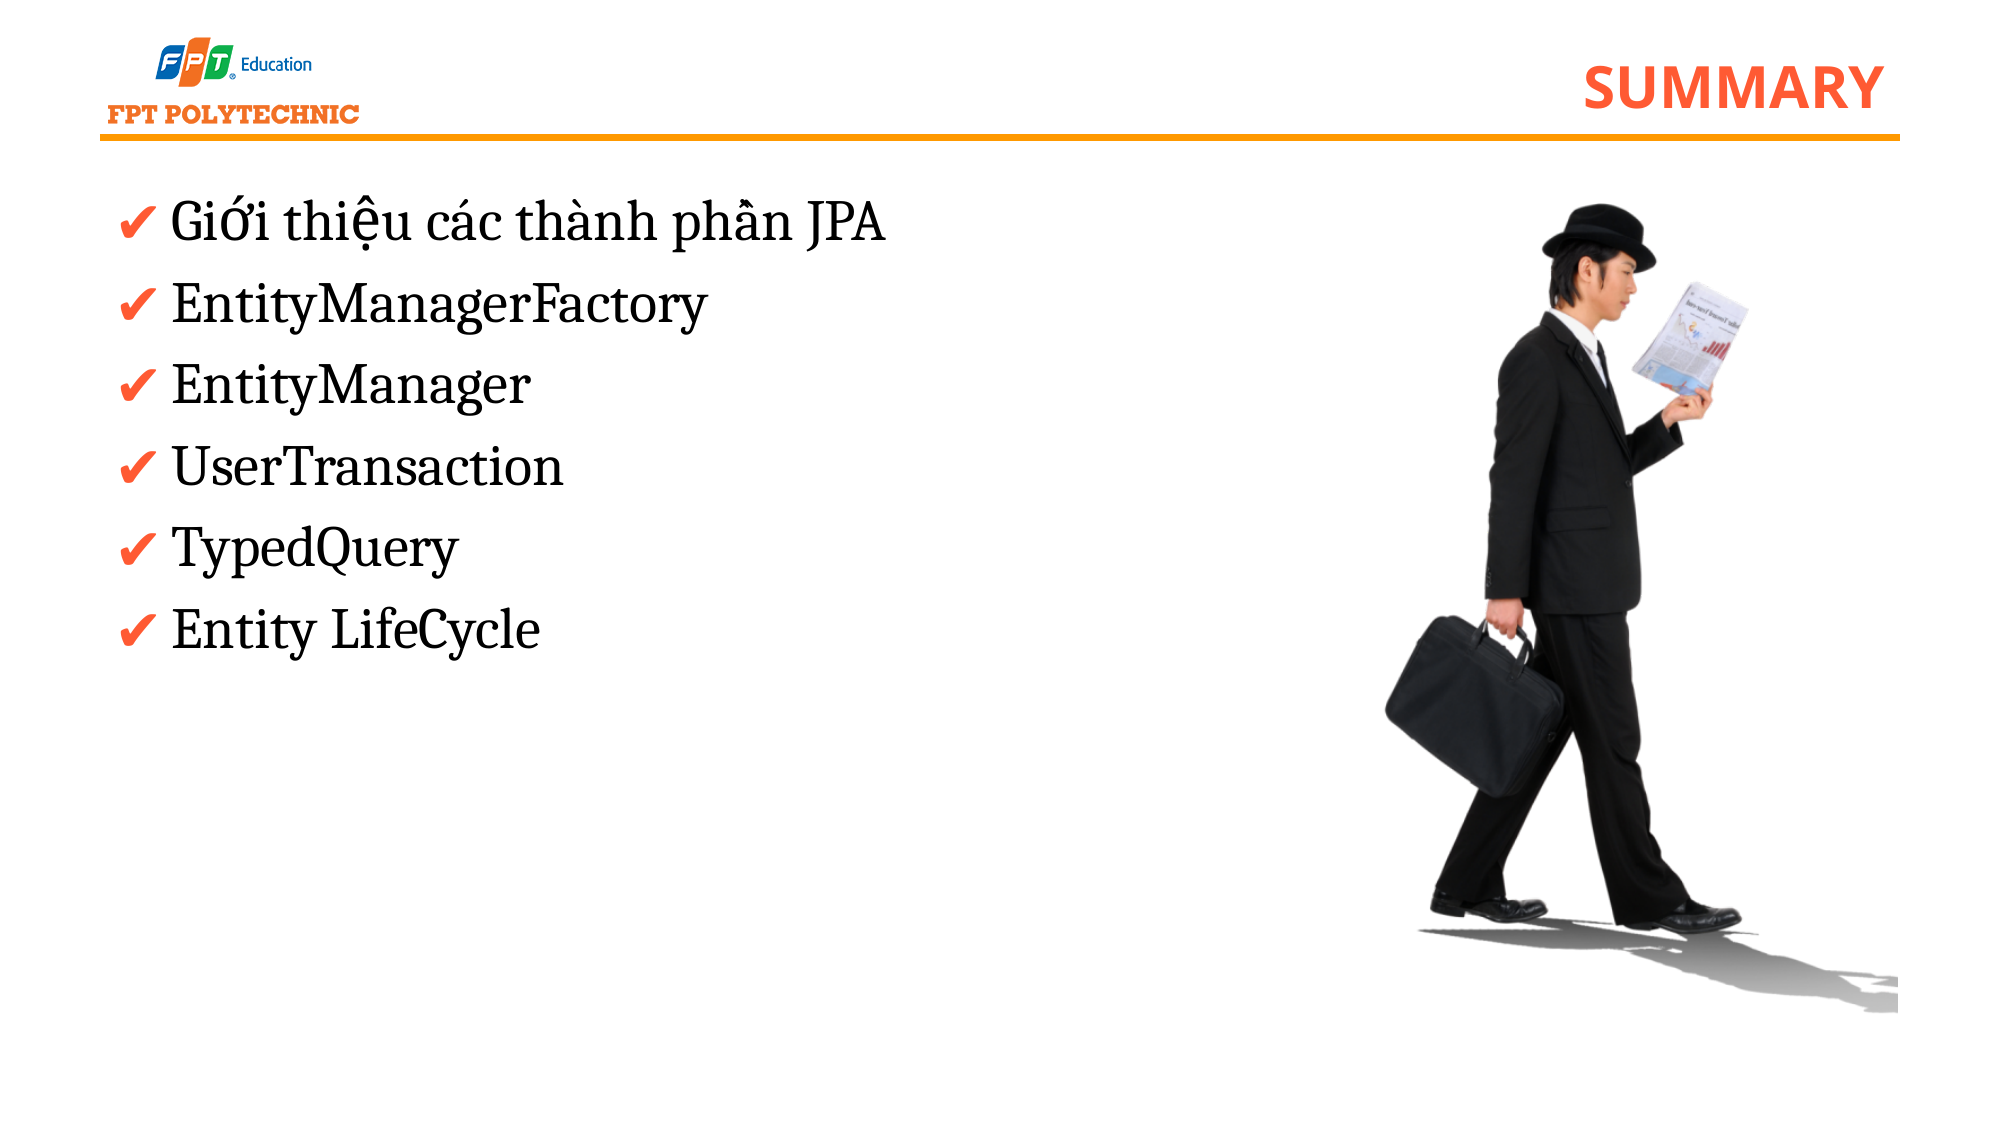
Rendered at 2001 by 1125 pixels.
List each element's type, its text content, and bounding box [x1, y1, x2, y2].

title Summary [366, 45, 1900, 125]
list Giới thiệu các thành phần JPA EntityManagerFactory EntityManager UserTransaction TypedQuery Entity LifeCycle [99, 174, 1344, 1038]
picture [99, 25, 367, 134]
picture [99, 135, 367, 143]
picture [1349, 115, 1898, 1038]
